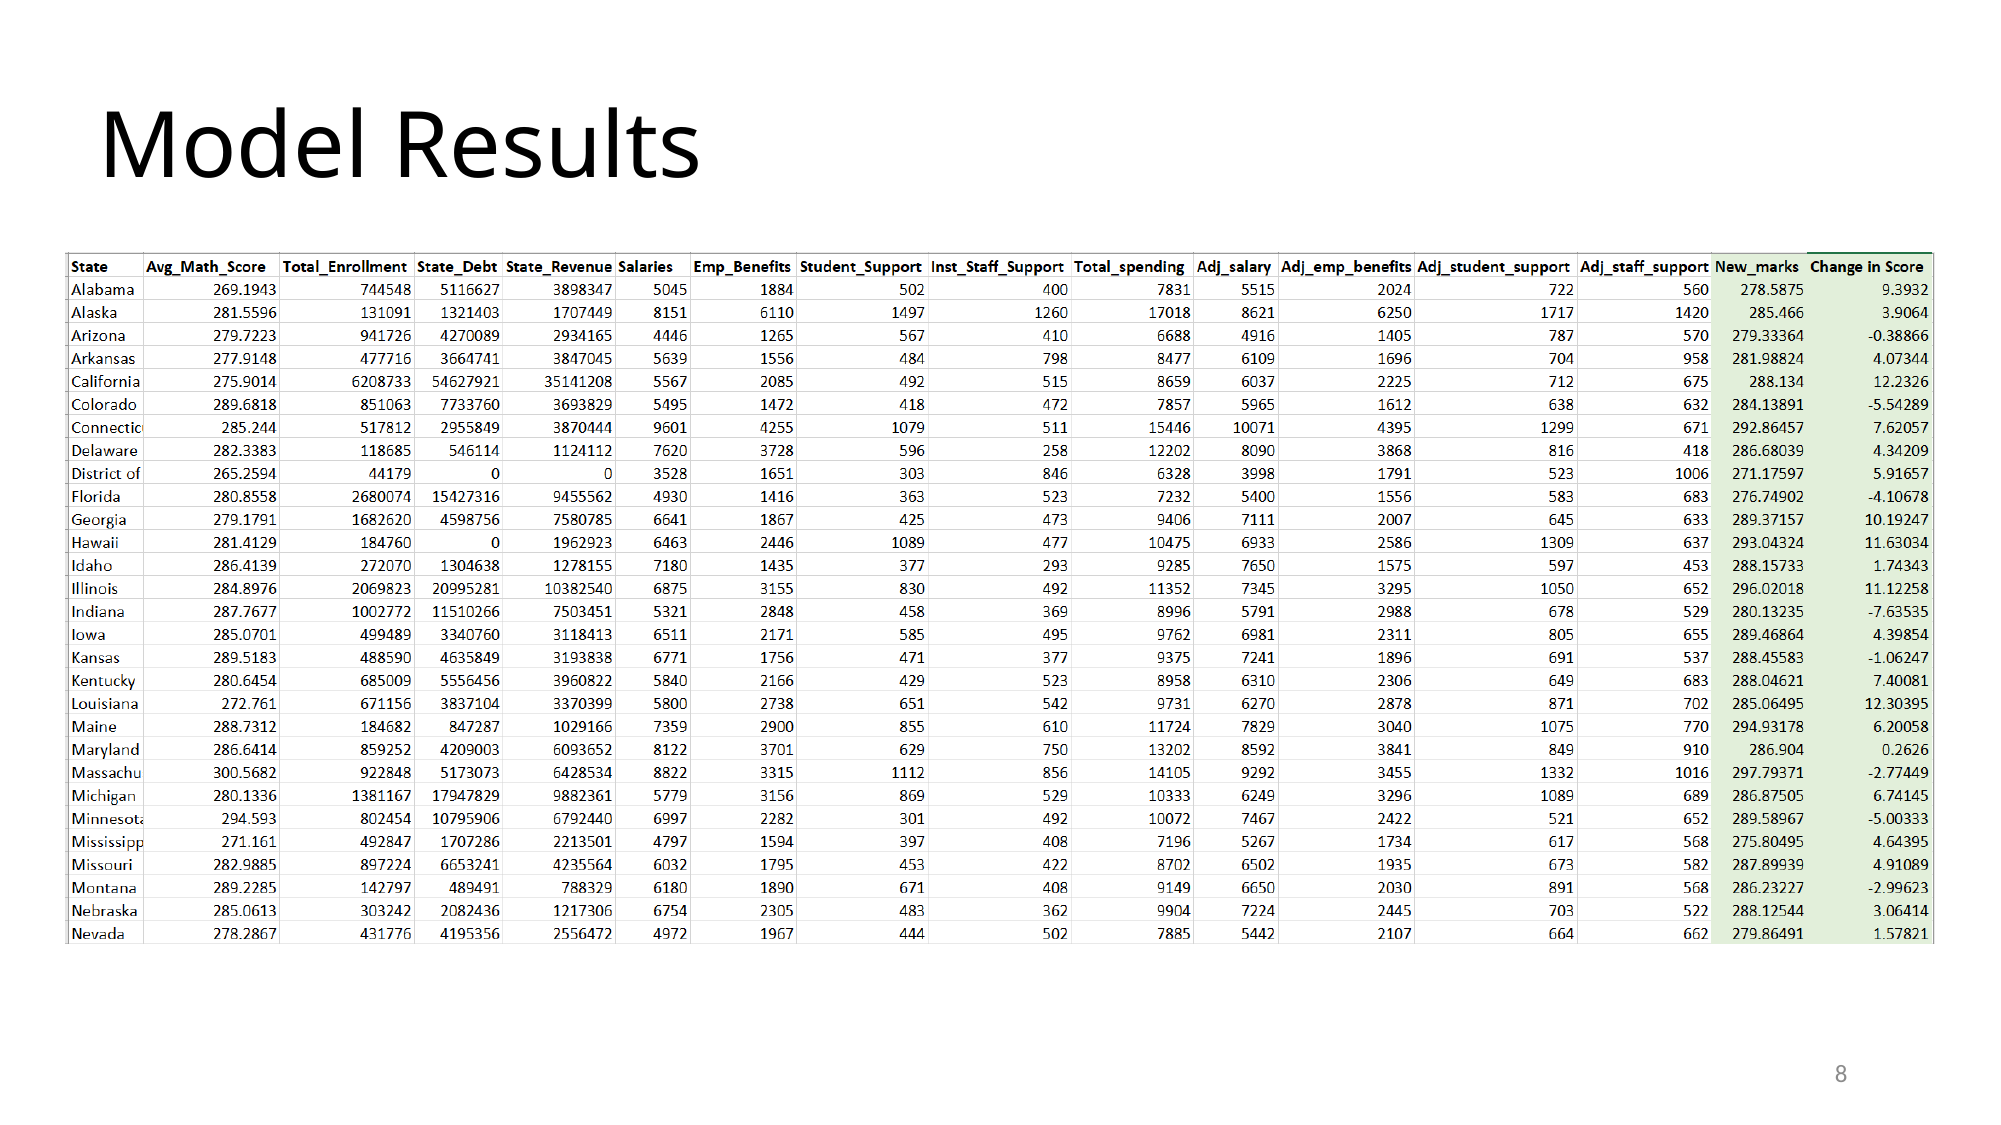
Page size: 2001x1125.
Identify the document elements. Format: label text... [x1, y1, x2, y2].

picture [65, 252, 1935, 944]
title Model Results [83, 71, 1809, 226]
slide_number 8 [1412, 1042, 1863, 1103]
